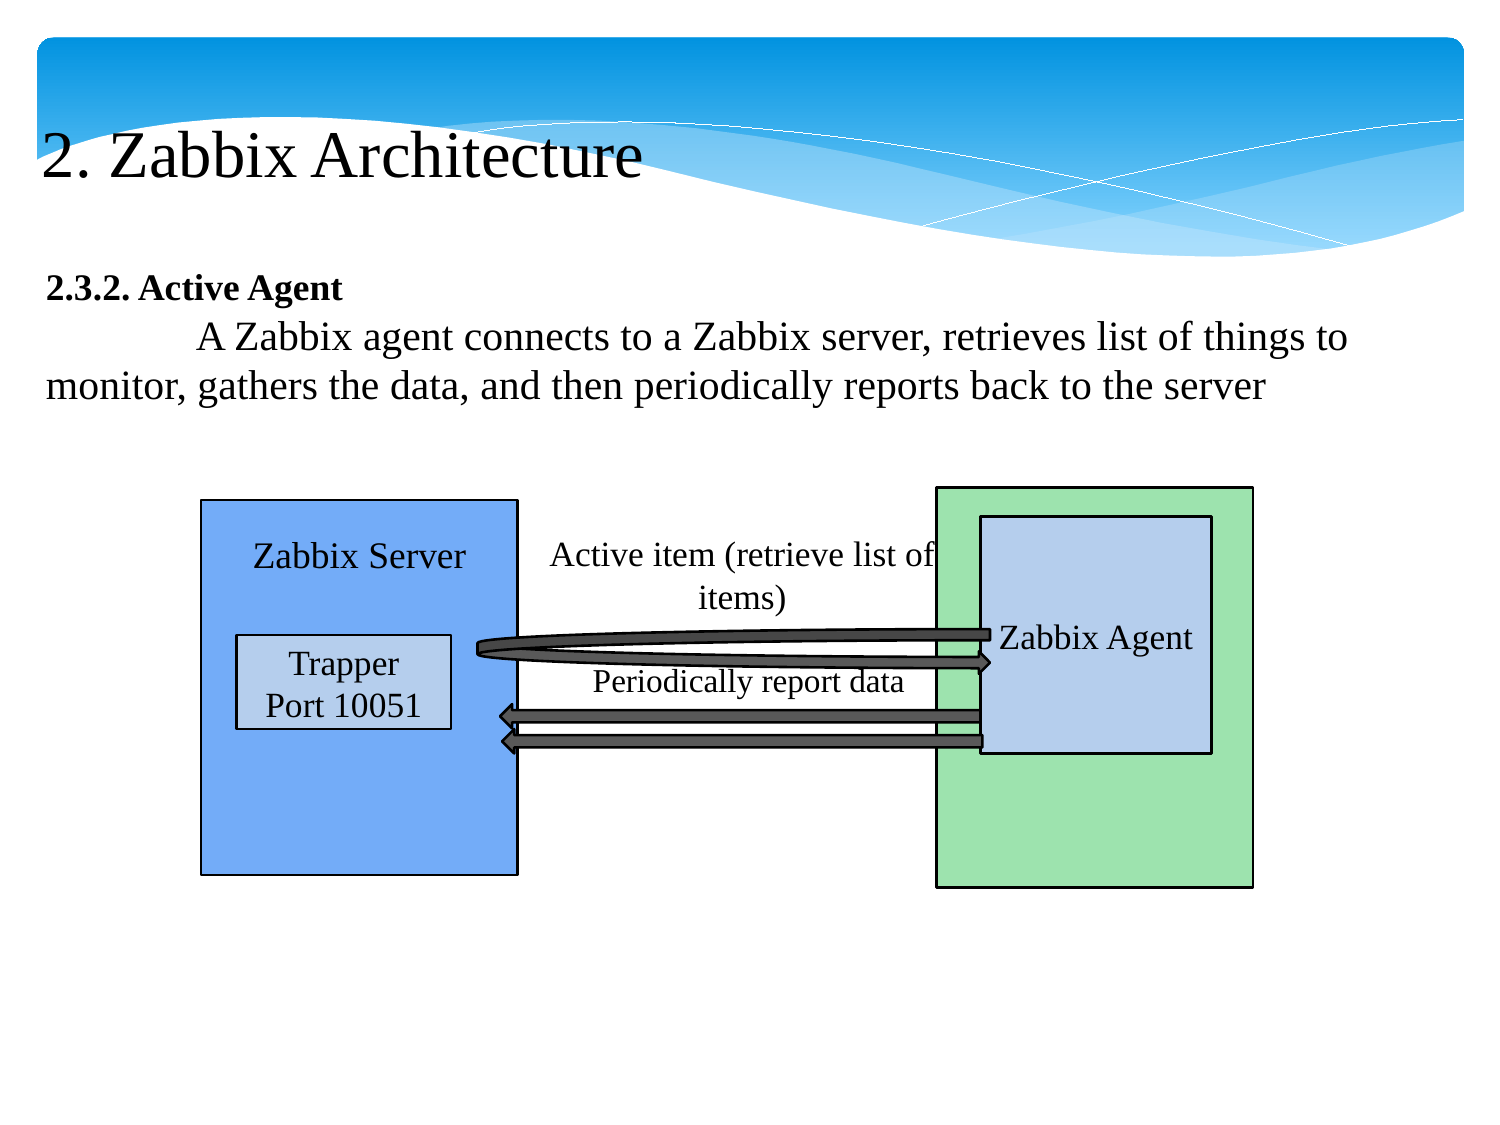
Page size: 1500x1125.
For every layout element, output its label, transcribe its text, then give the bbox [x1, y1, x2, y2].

text_box Periodically report data [643, 651, 929, 655]
text_box [476, 627, 992, 675]
text_box Periodically report data [569, 664, 929, 707]
text_box [200, 499, 519, 876]
text_box Zabbix Server [237, 523, 482, 584]
text_box Zabbix Agent [979, 515, 1213, 755]
text_box Active item (retrieve list of items) [521, 523, 963, 624]
text_box 2.3.2. Active Agent A Zabbix agent connects to a Zabbix server, retrieves list of things to monitor, gathers the data, and then periodically reports back to the server [30, 255, 1381, 444]
text_box [499, 702, 982, 730]
text_box Trapper Port 10051 [235, 634, 452, 730]
text_box [935, 486, 1254, 889]
text_box [501, 727, 984, 755]
text_box 2. Zabbix Architecture [26, 112, 829, 218]
